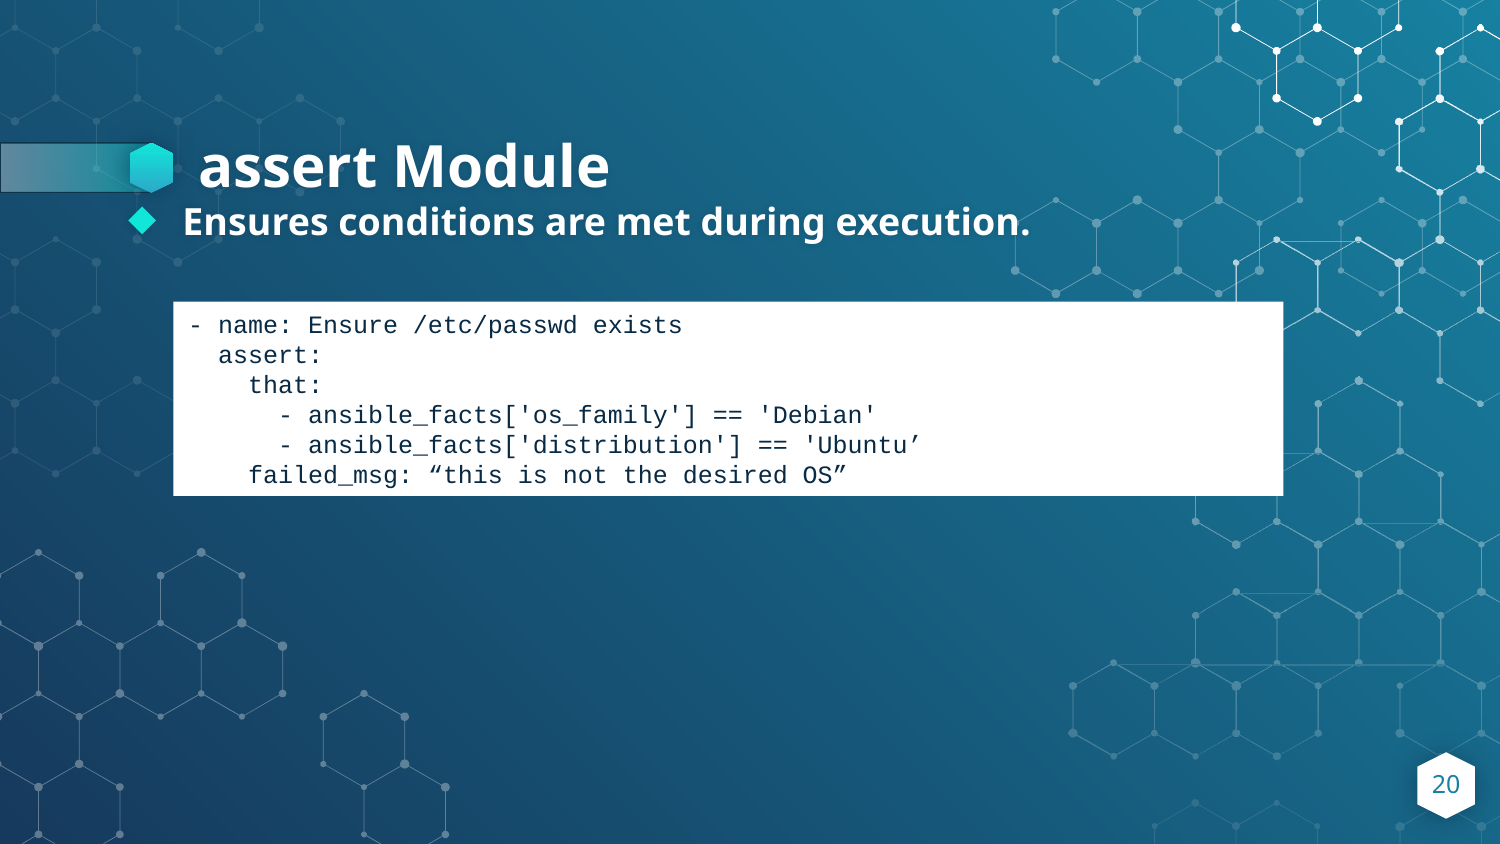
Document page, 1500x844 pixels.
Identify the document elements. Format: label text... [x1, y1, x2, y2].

list Ensures conditions are met during execution. [107, 197, 1350, 724]
slide_number 20 [1417, 752, 1475, 819]
title assert Module [198, 140, 1302, 194]
text_box - name: Ensure /etc/passwd exists assert: that: - ansible_facts['os_family'] == 'Debian' - ansible_facts['distribution'] == 'Ubuntu’ failed_msg: “this is not the desired OS” [173, 301, 1284, 496]
